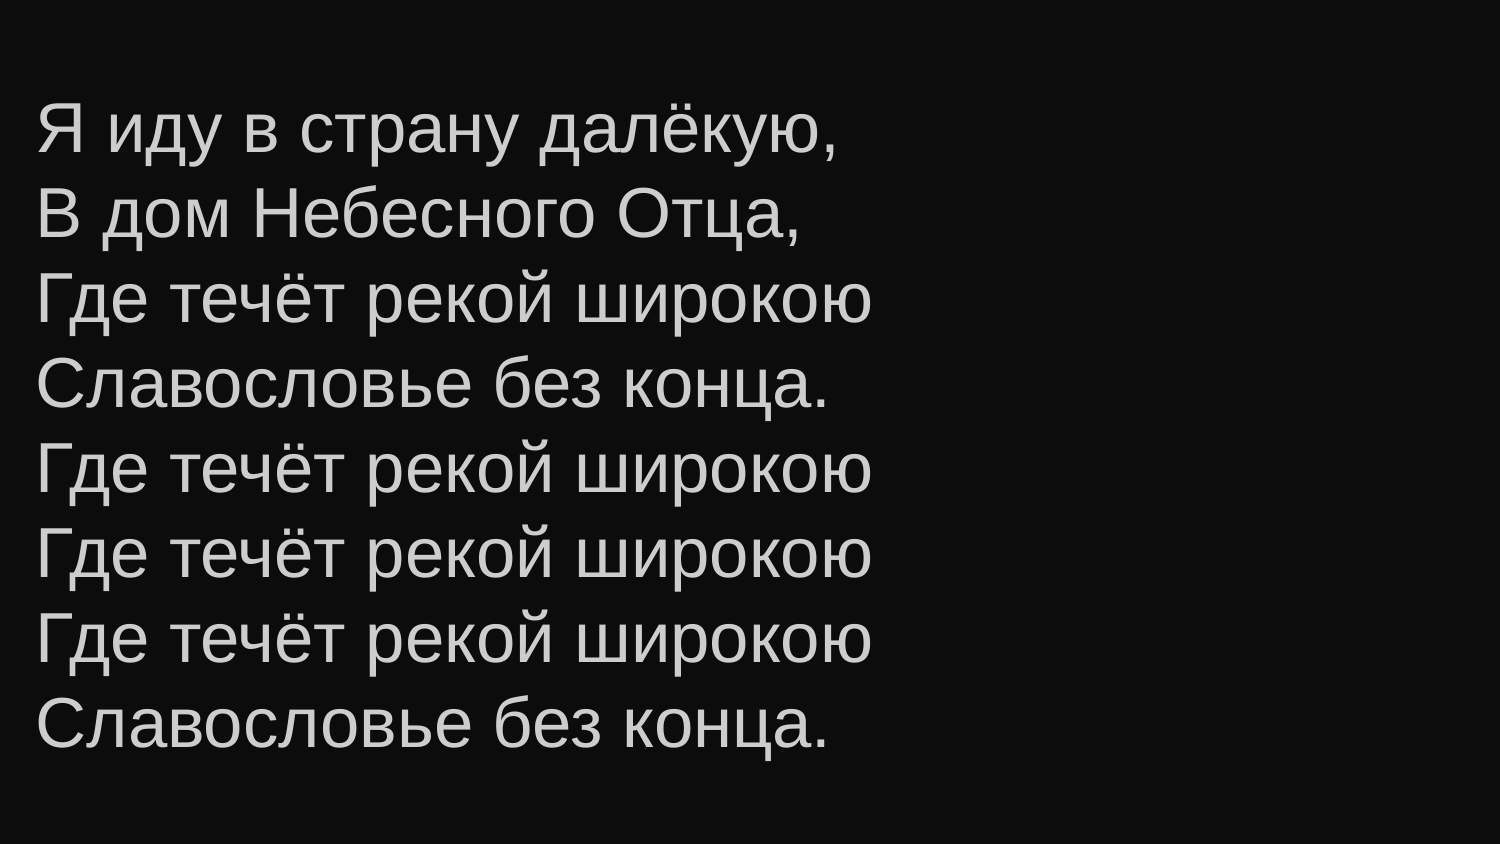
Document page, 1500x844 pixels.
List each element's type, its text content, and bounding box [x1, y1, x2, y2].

text_box Я иду в страну далёкую, В дом Небесного Отца, Где течёт рекой широкою Славословье без конца. Где течёт рекой широкою Где течёт рекой широкою Где течёт рекой широкою Славословье без конца. [35, 94, 1464, 749]
